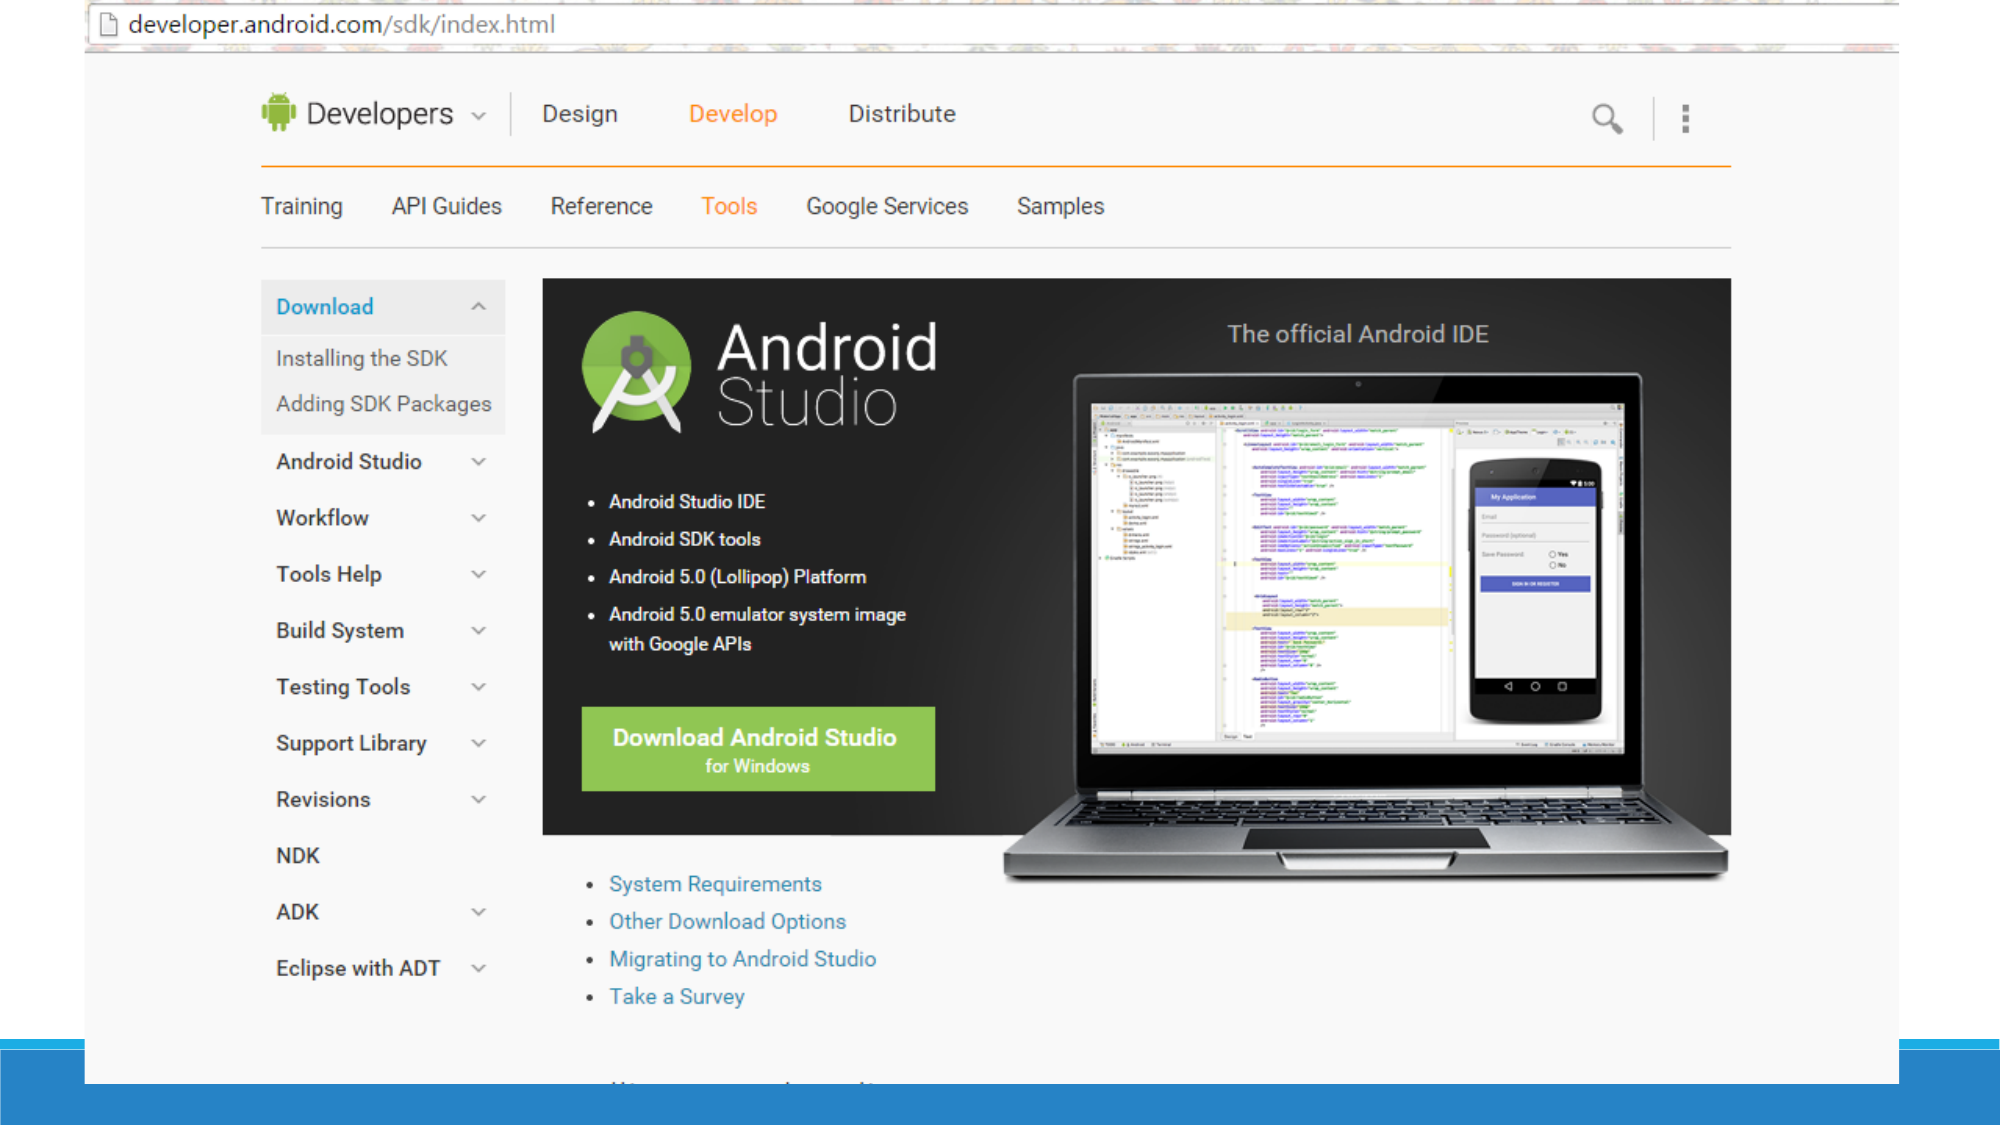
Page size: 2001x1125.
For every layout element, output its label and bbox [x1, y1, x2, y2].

picture [84, 0, 1900, 1085]
